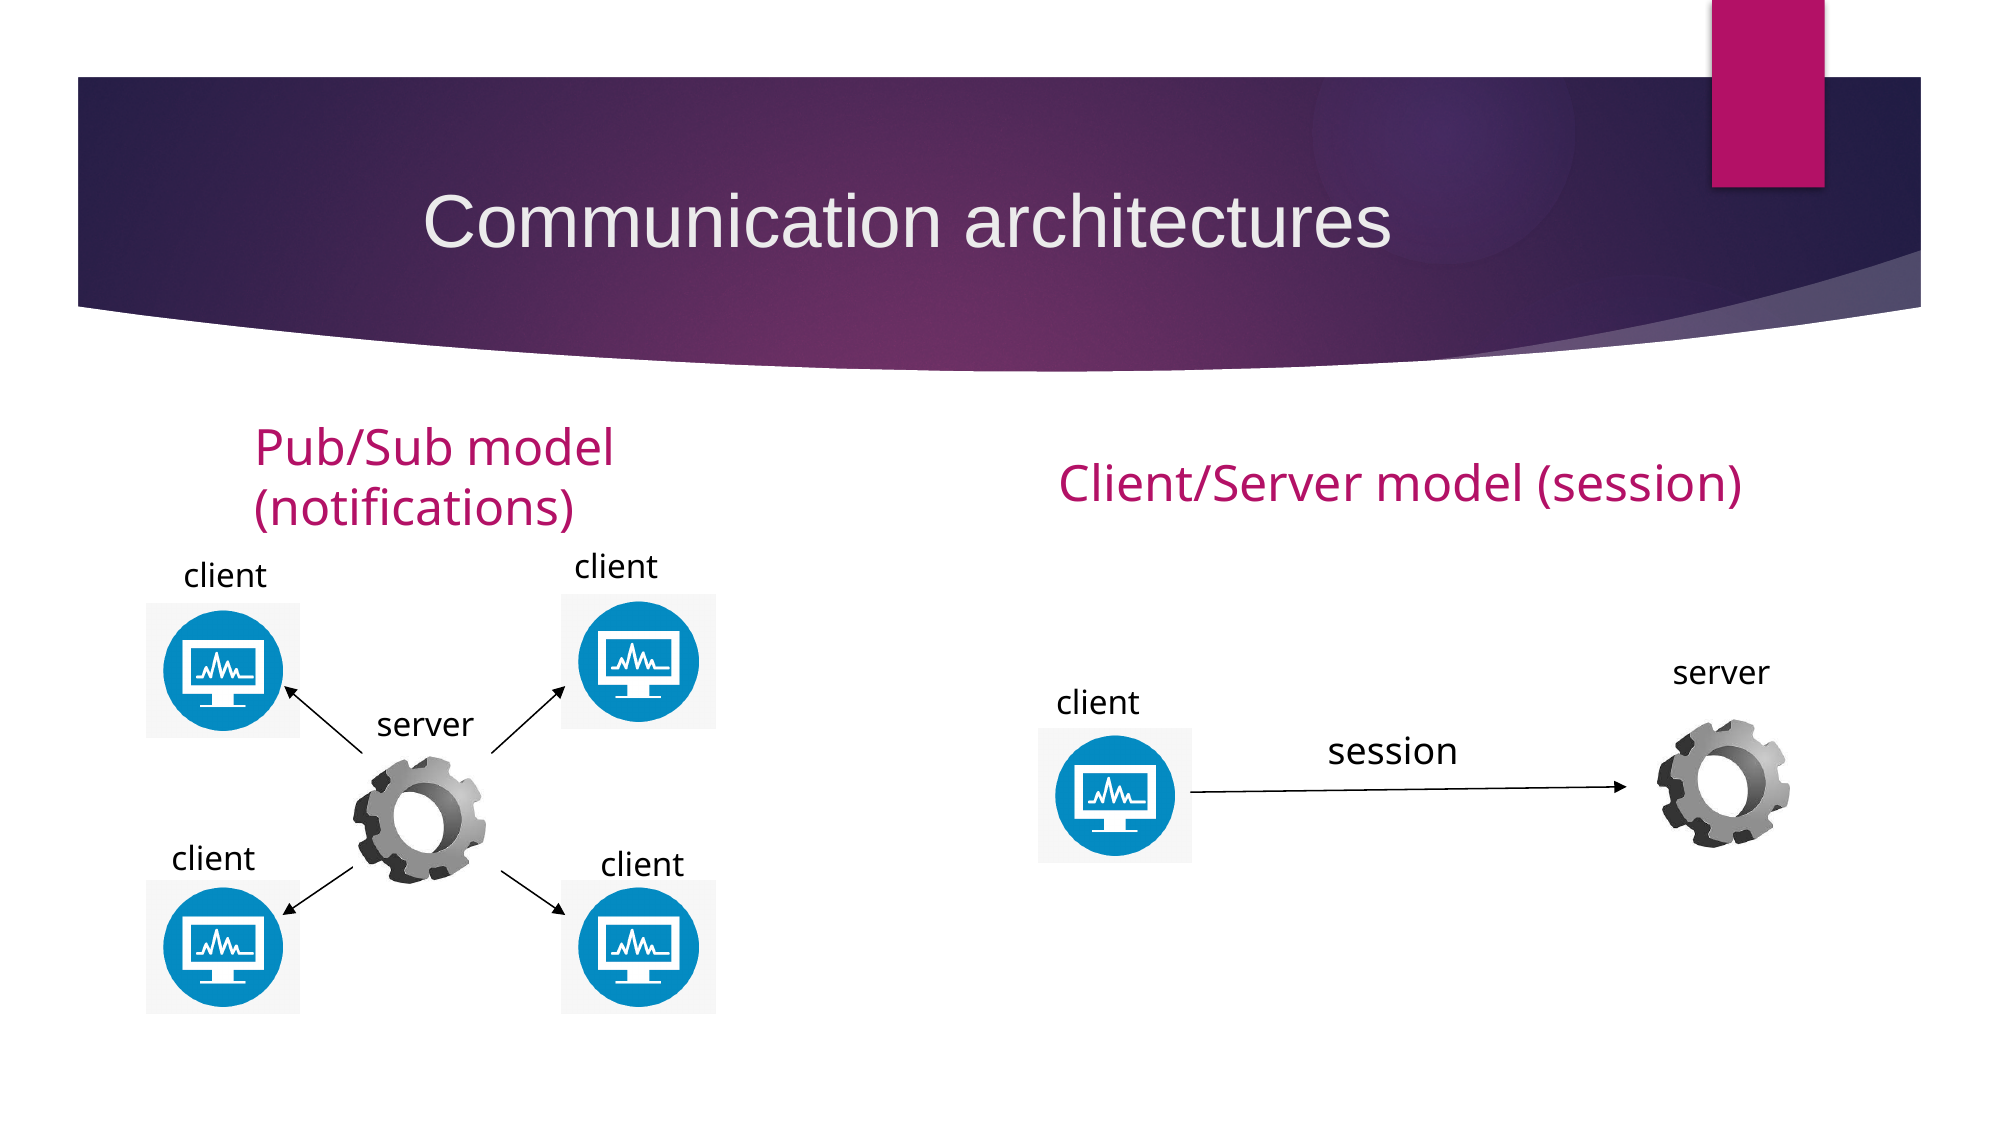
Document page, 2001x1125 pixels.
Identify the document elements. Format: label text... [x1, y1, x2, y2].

picture [1037, 728, 1192, 863]
text_box session [1312, 719, 1509, 780]
text_box server [1657, 643, 1814, 699]
text_box client [559, 537, 735, 593]
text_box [1190, 786, 1627, 793]
list Pub/Sub model (notifications) [239, 412, 912, 544]
list Client/Server model (session) [1043, 424, 1836, 520]
text_box client [168, 546, 344, 602]
title Communication architectures [189, 159, 1627, 276]
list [561, 594, 716, 729]
picture [145, 879, 300, 1015]
text_box server [366, 695, 485, 751]
picture [145, 603, 300, 738]
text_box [283, 685, 363, 754]
picture [561, 879, 716, 1015]
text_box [491, 685, 566, 754]
text_box client [585, 835, 761, 891]
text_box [501, 870, 566, 916]
picture [353, 755, 486, 884]
picture [1657, 719, 1790, 848]
text_box client [156, 829, 332, 878]
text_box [282, 861, 361, 916]
text_box client [1041, 674, 1216, 729]
